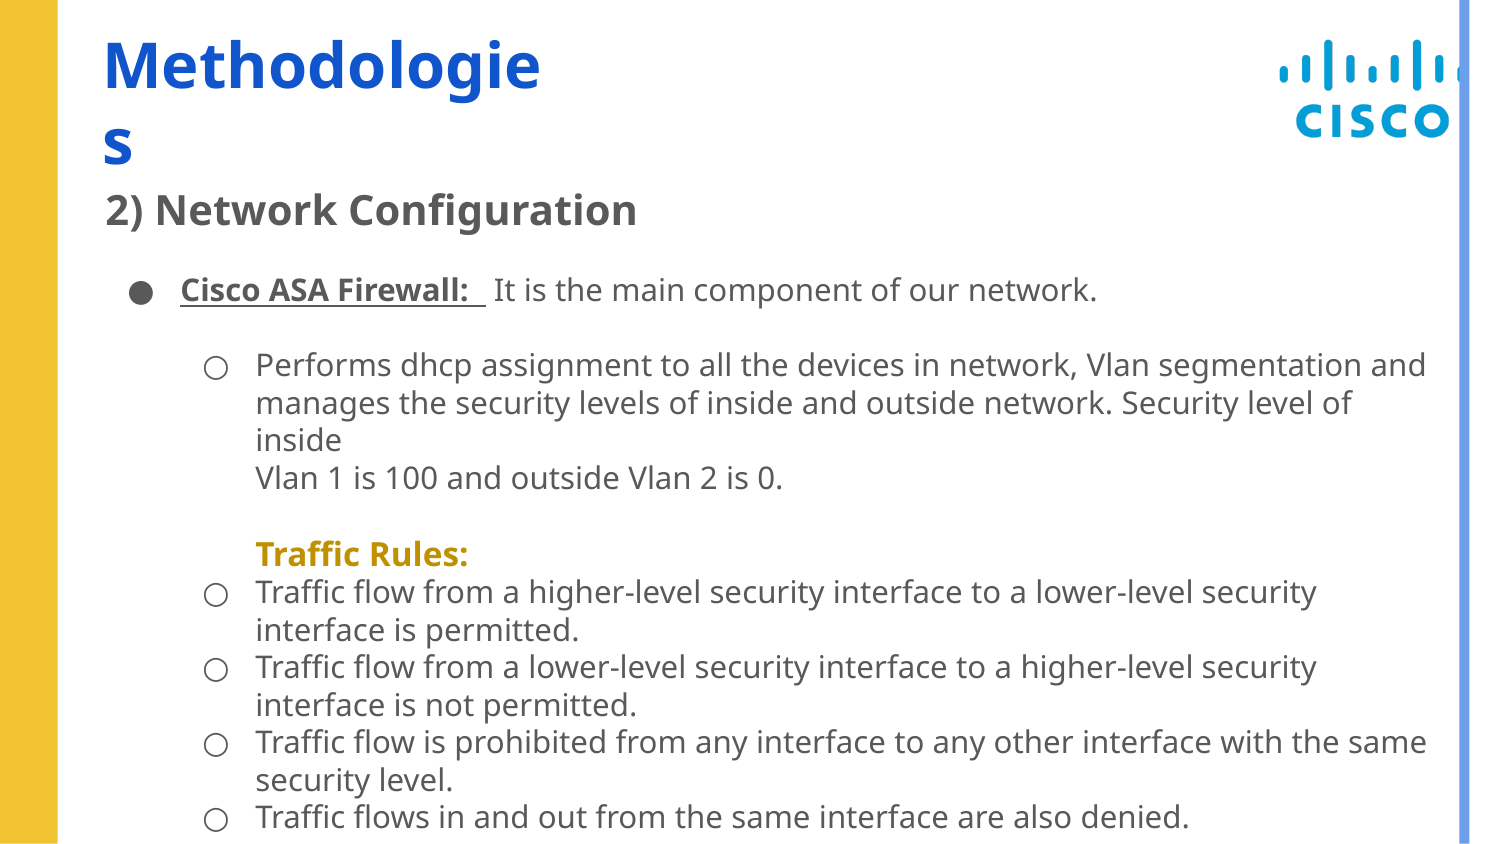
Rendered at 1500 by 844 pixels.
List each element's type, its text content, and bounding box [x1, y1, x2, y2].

text_box 2) Network Configuration Cisco ASA Firewall: It is the main component of our network. Performs dhcp assignment to all the devices in network, Vlan segmentation and manages the security levels of inside and outside network. Security level of inside Vlan 1 is 100 and outside Vlan 2 is 0. Traffic Rules: Traffic flow from a higher-level security interface to a lower-level security interface is permitted. Traffic flow from a lower-level security interface to a higher-level security interface is not permitted. Traffic flow is prohibited from any interface to any other interface with the same security level. Traffic flows in and out from the same interface are also denied. [90, 168, 1455, 844]
title Methodologies [87, 40, 571, 163]
text_box [0, 0, 58, 844]
text_box [1459, 226, 1470, 844]
picture [1244, 0, 1500, 217]
